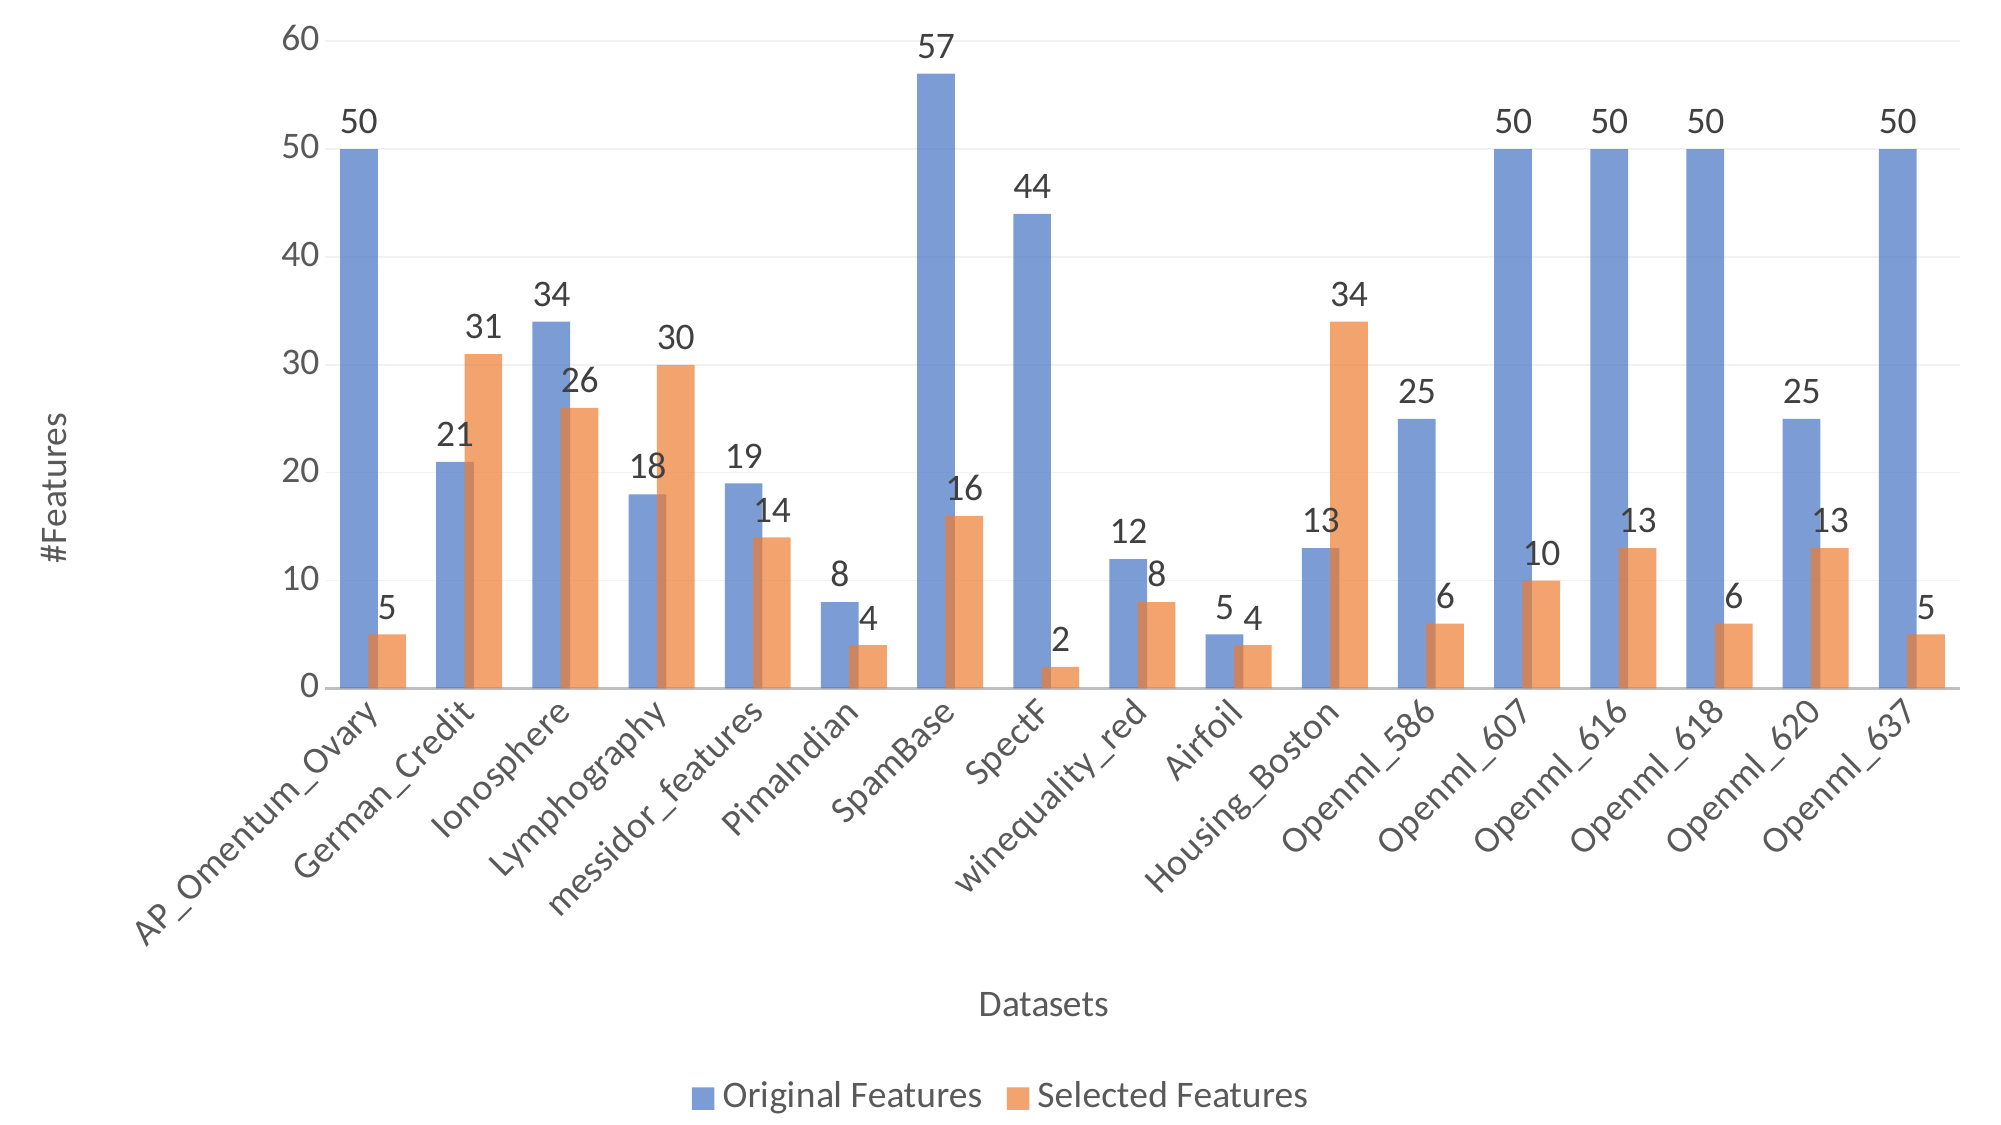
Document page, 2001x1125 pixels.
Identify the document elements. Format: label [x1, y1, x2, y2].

chart [0, 0, 2000, 1125]
